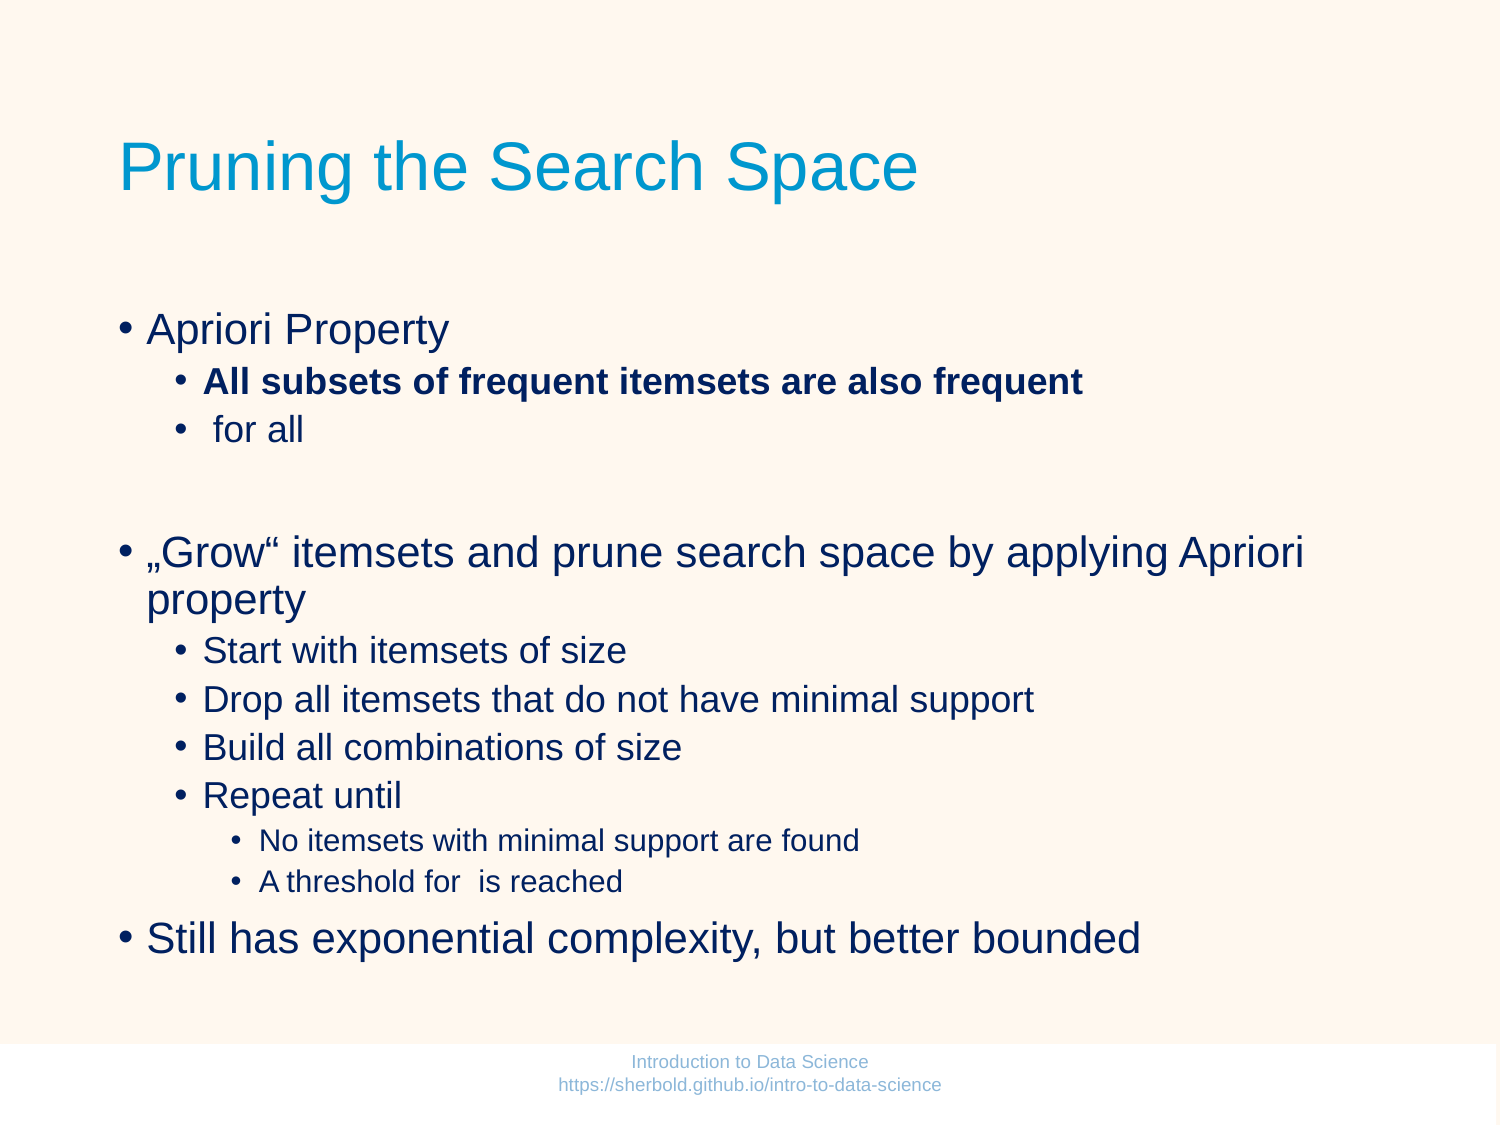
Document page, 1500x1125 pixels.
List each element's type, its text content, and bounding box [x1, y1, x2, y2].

title Pruning the Search Space [103, 59, 1397, 278]
footer Introduction to Data Science https://sherbold.github.io/intro-to-data-science [496, 1042, 1004, 1103]
